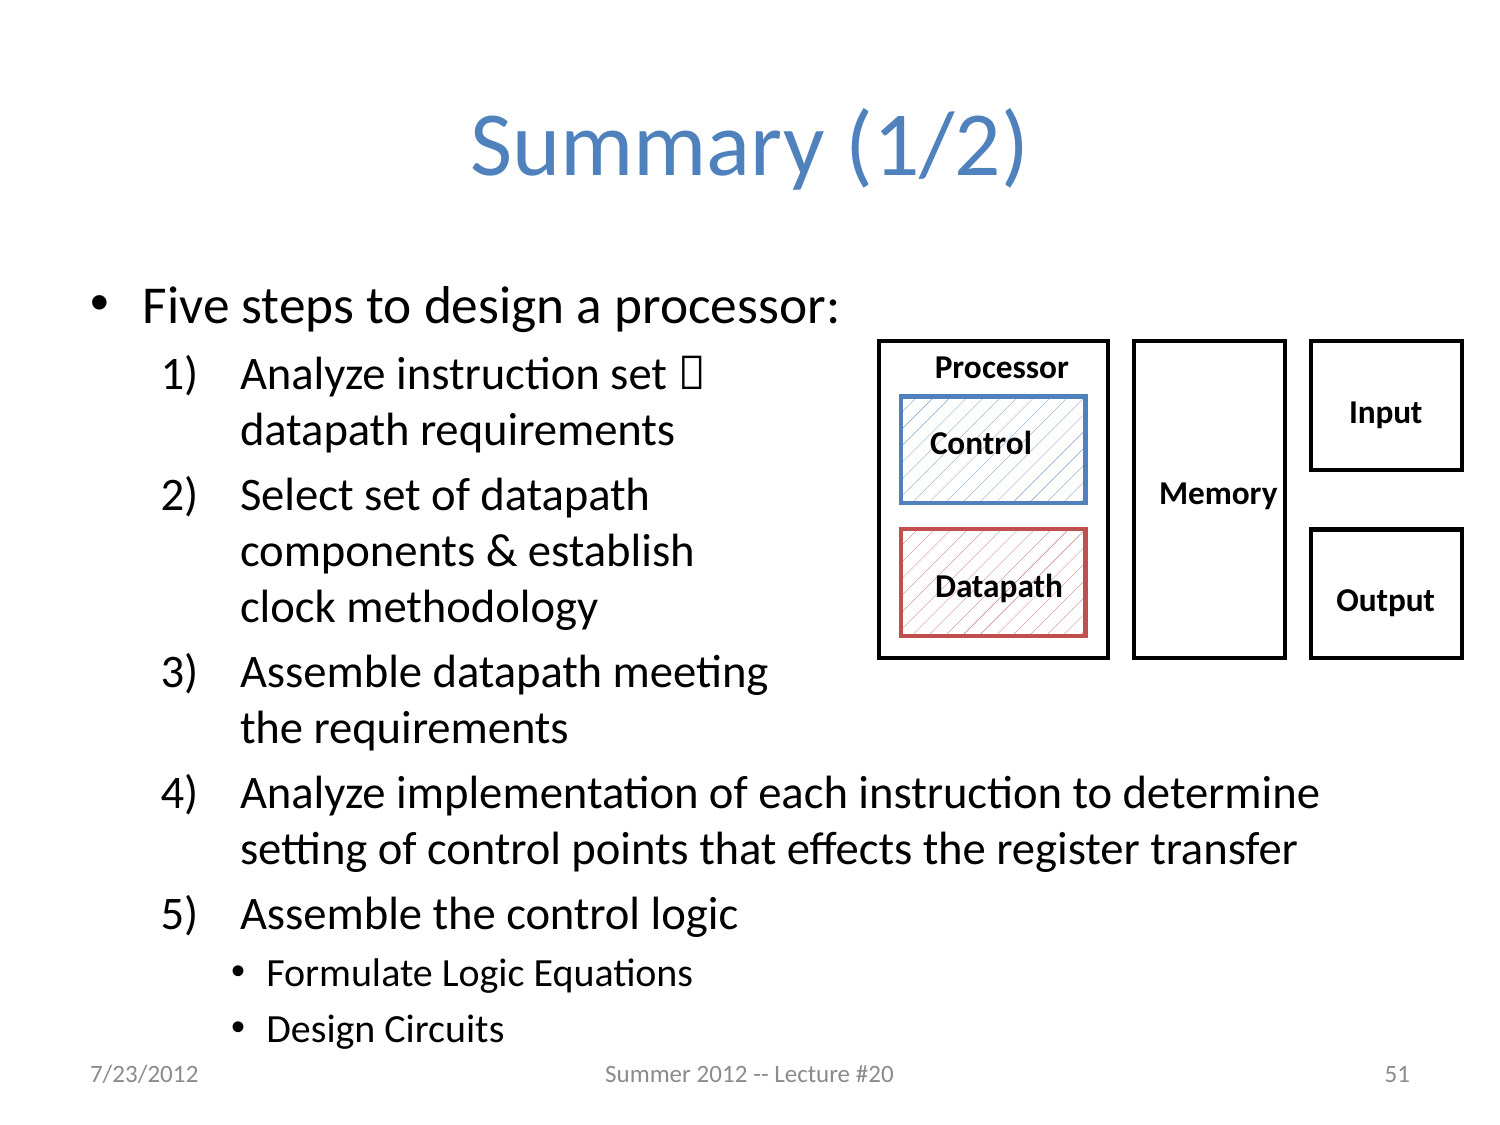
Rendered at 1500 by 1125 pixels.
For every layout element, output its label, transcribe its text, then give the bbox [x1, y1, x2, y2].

footer Summer 2012 -- Lecture #20 [512, 1042, 988, 1103]
slide_number 51 [1074, 1042, 1425, 1103]
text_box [878, 337, 1463, 659]
list Five steps to design a processor: Analyze instruction set  datapath requirements Select set of datapath components & establish clock methodology Assemble datapath meeting the requirements Analyze implementation of each instruction to determine setting of control points that effects the register transfer Assemble the control logic Formulate Logic Equations Design Circuits [75, 262, 1425, 1062]
title Summary (1/2) [75, 45, 1425, 233]
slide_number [75, 1042, 425, 1103]
